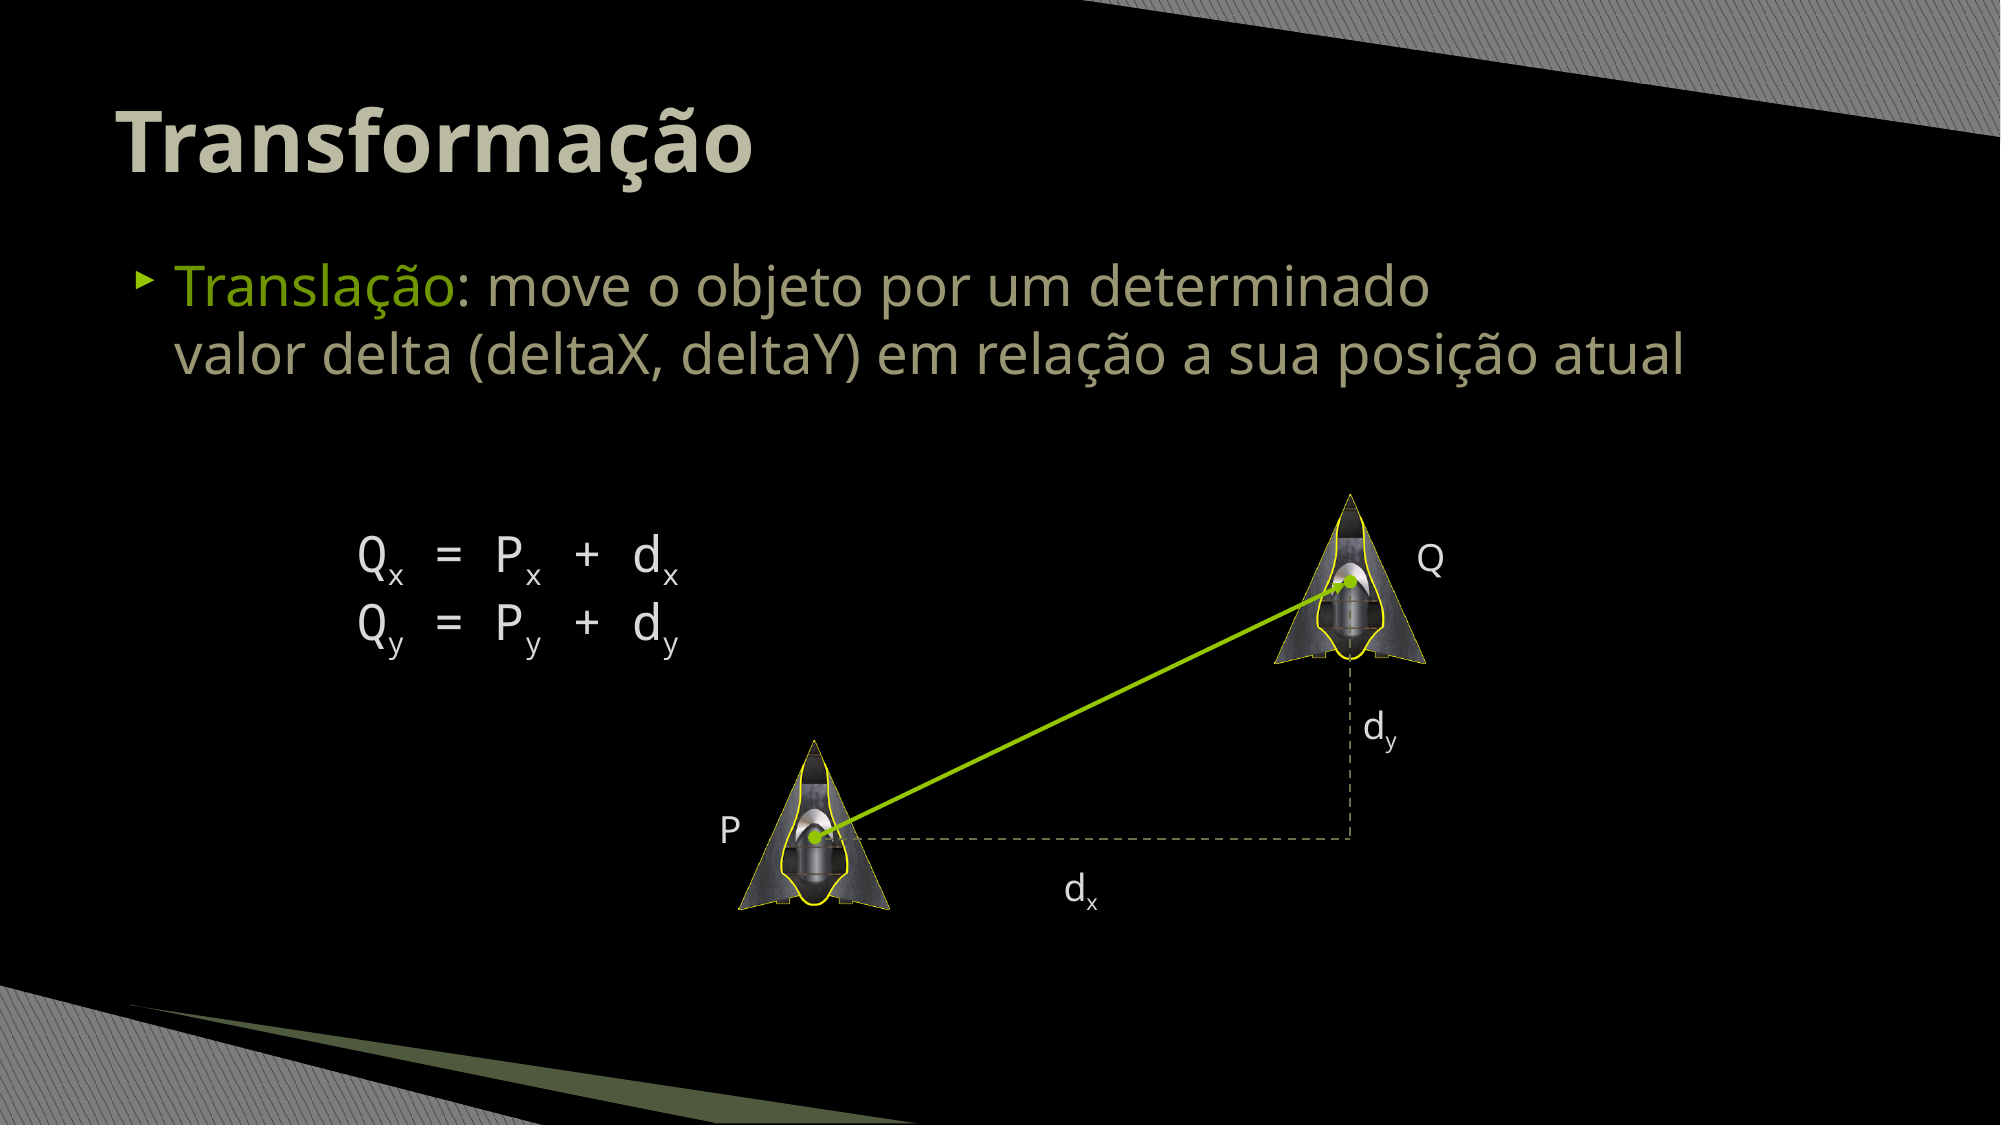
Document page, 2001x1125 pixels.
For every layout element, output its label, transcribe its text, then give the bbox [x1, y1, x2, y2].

list Translação: move o objeto por um determinado valor delta (deltaX, deltaY) em relação a sua posição atual [99, 243, 1900, 1094]
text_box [704, 493, 1461, 918]
picture [0, 985, 543, 1125]
picture [1082, 0, 2000, 138]
title Transformação [99, 45, 1900, 233]
text_box Qx = Px + dx Qy = Py + dy [342, 515, 695, 667]
